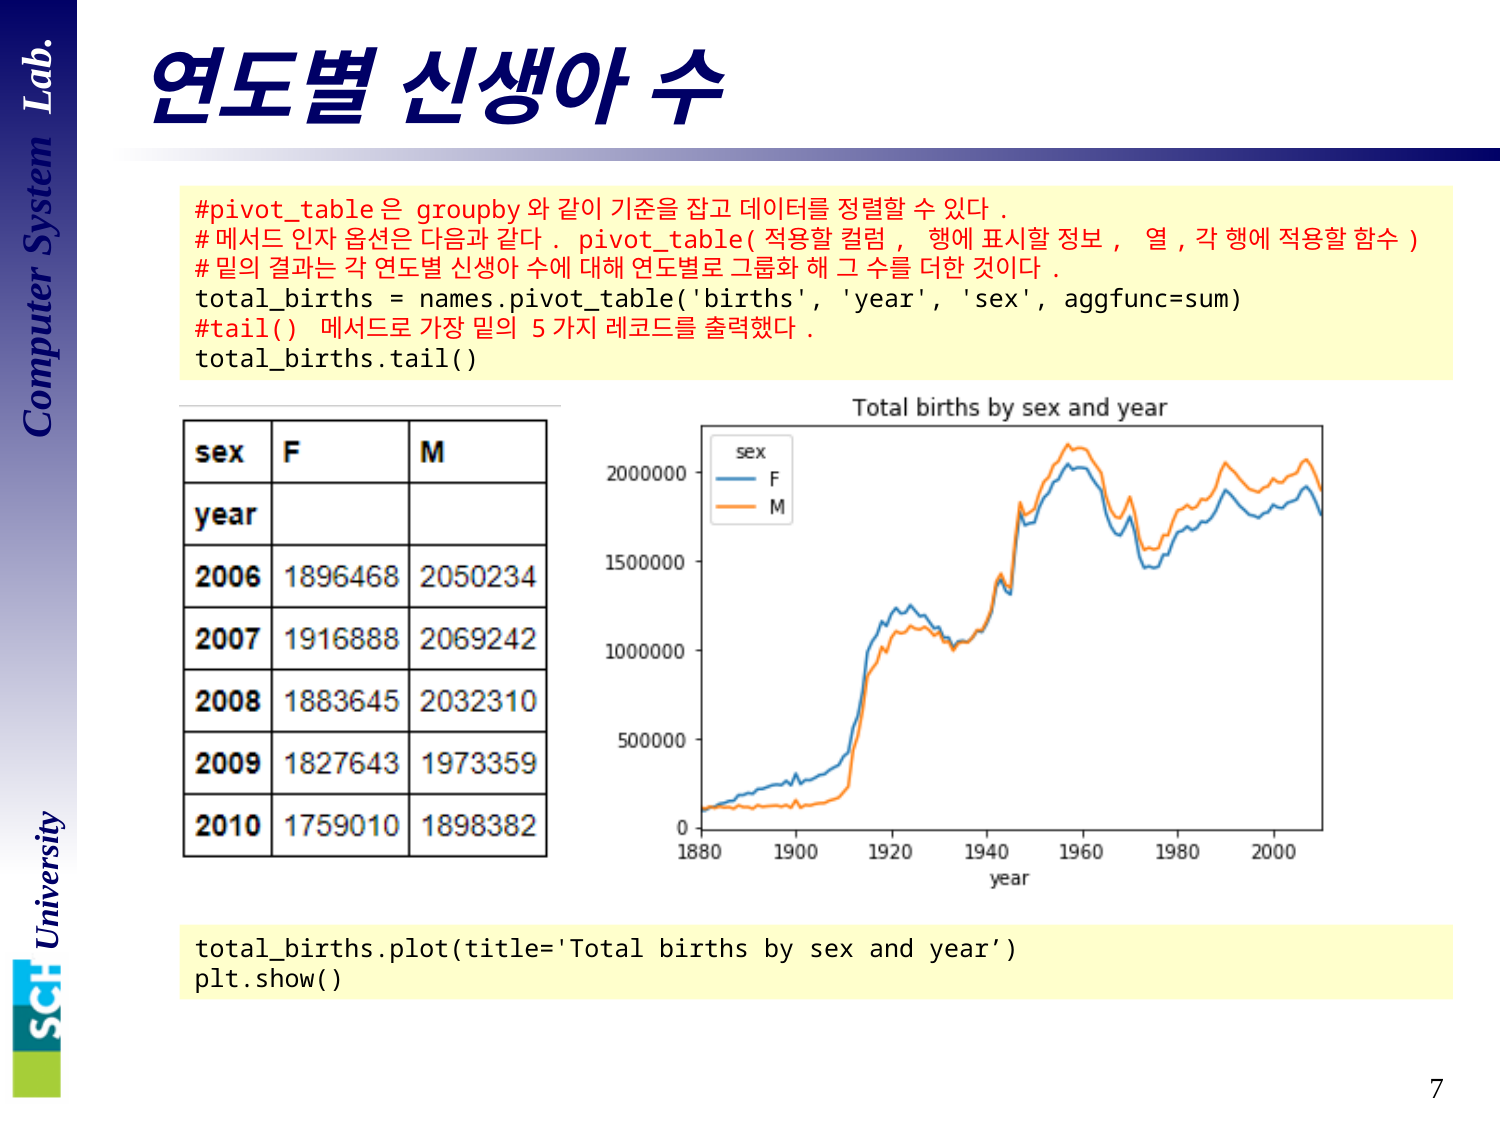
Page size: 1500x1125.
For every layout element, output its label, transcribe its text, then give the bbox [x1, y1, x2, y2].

picture [179, 404, 562, 873]
picture [5, 952, 69, 1104]
title 연도별 신생아 수 [123, 25, 1460, 143]
text_box total_births.plot(title='Total births by sex and year’) plt.show() [179, 924, 1453, 1000]
text_box #pivot_table은 groupby와 같이 기준을 잡고 데이터를 정렬할 수 있다. #메서드 인자 옵션은 다음과 같다. pivot_table(적용할 컬럼, 행에 표시할 정보, 열,각 행에 적용할 함수) #밑의 결과는 각 연도별 신생아 수에 대해 연도별로 그룹화 해 그 수를 더한 것이다. total_births = names.pivot_table('births', 'year', 'sex', aggfunc=sum) #tail() 메서드로 가장 밑의 5가지 레코드를 출력했다. total_births.tail() [179, 185, 1453, 381]
picture [564, 381, 1396, 915]
